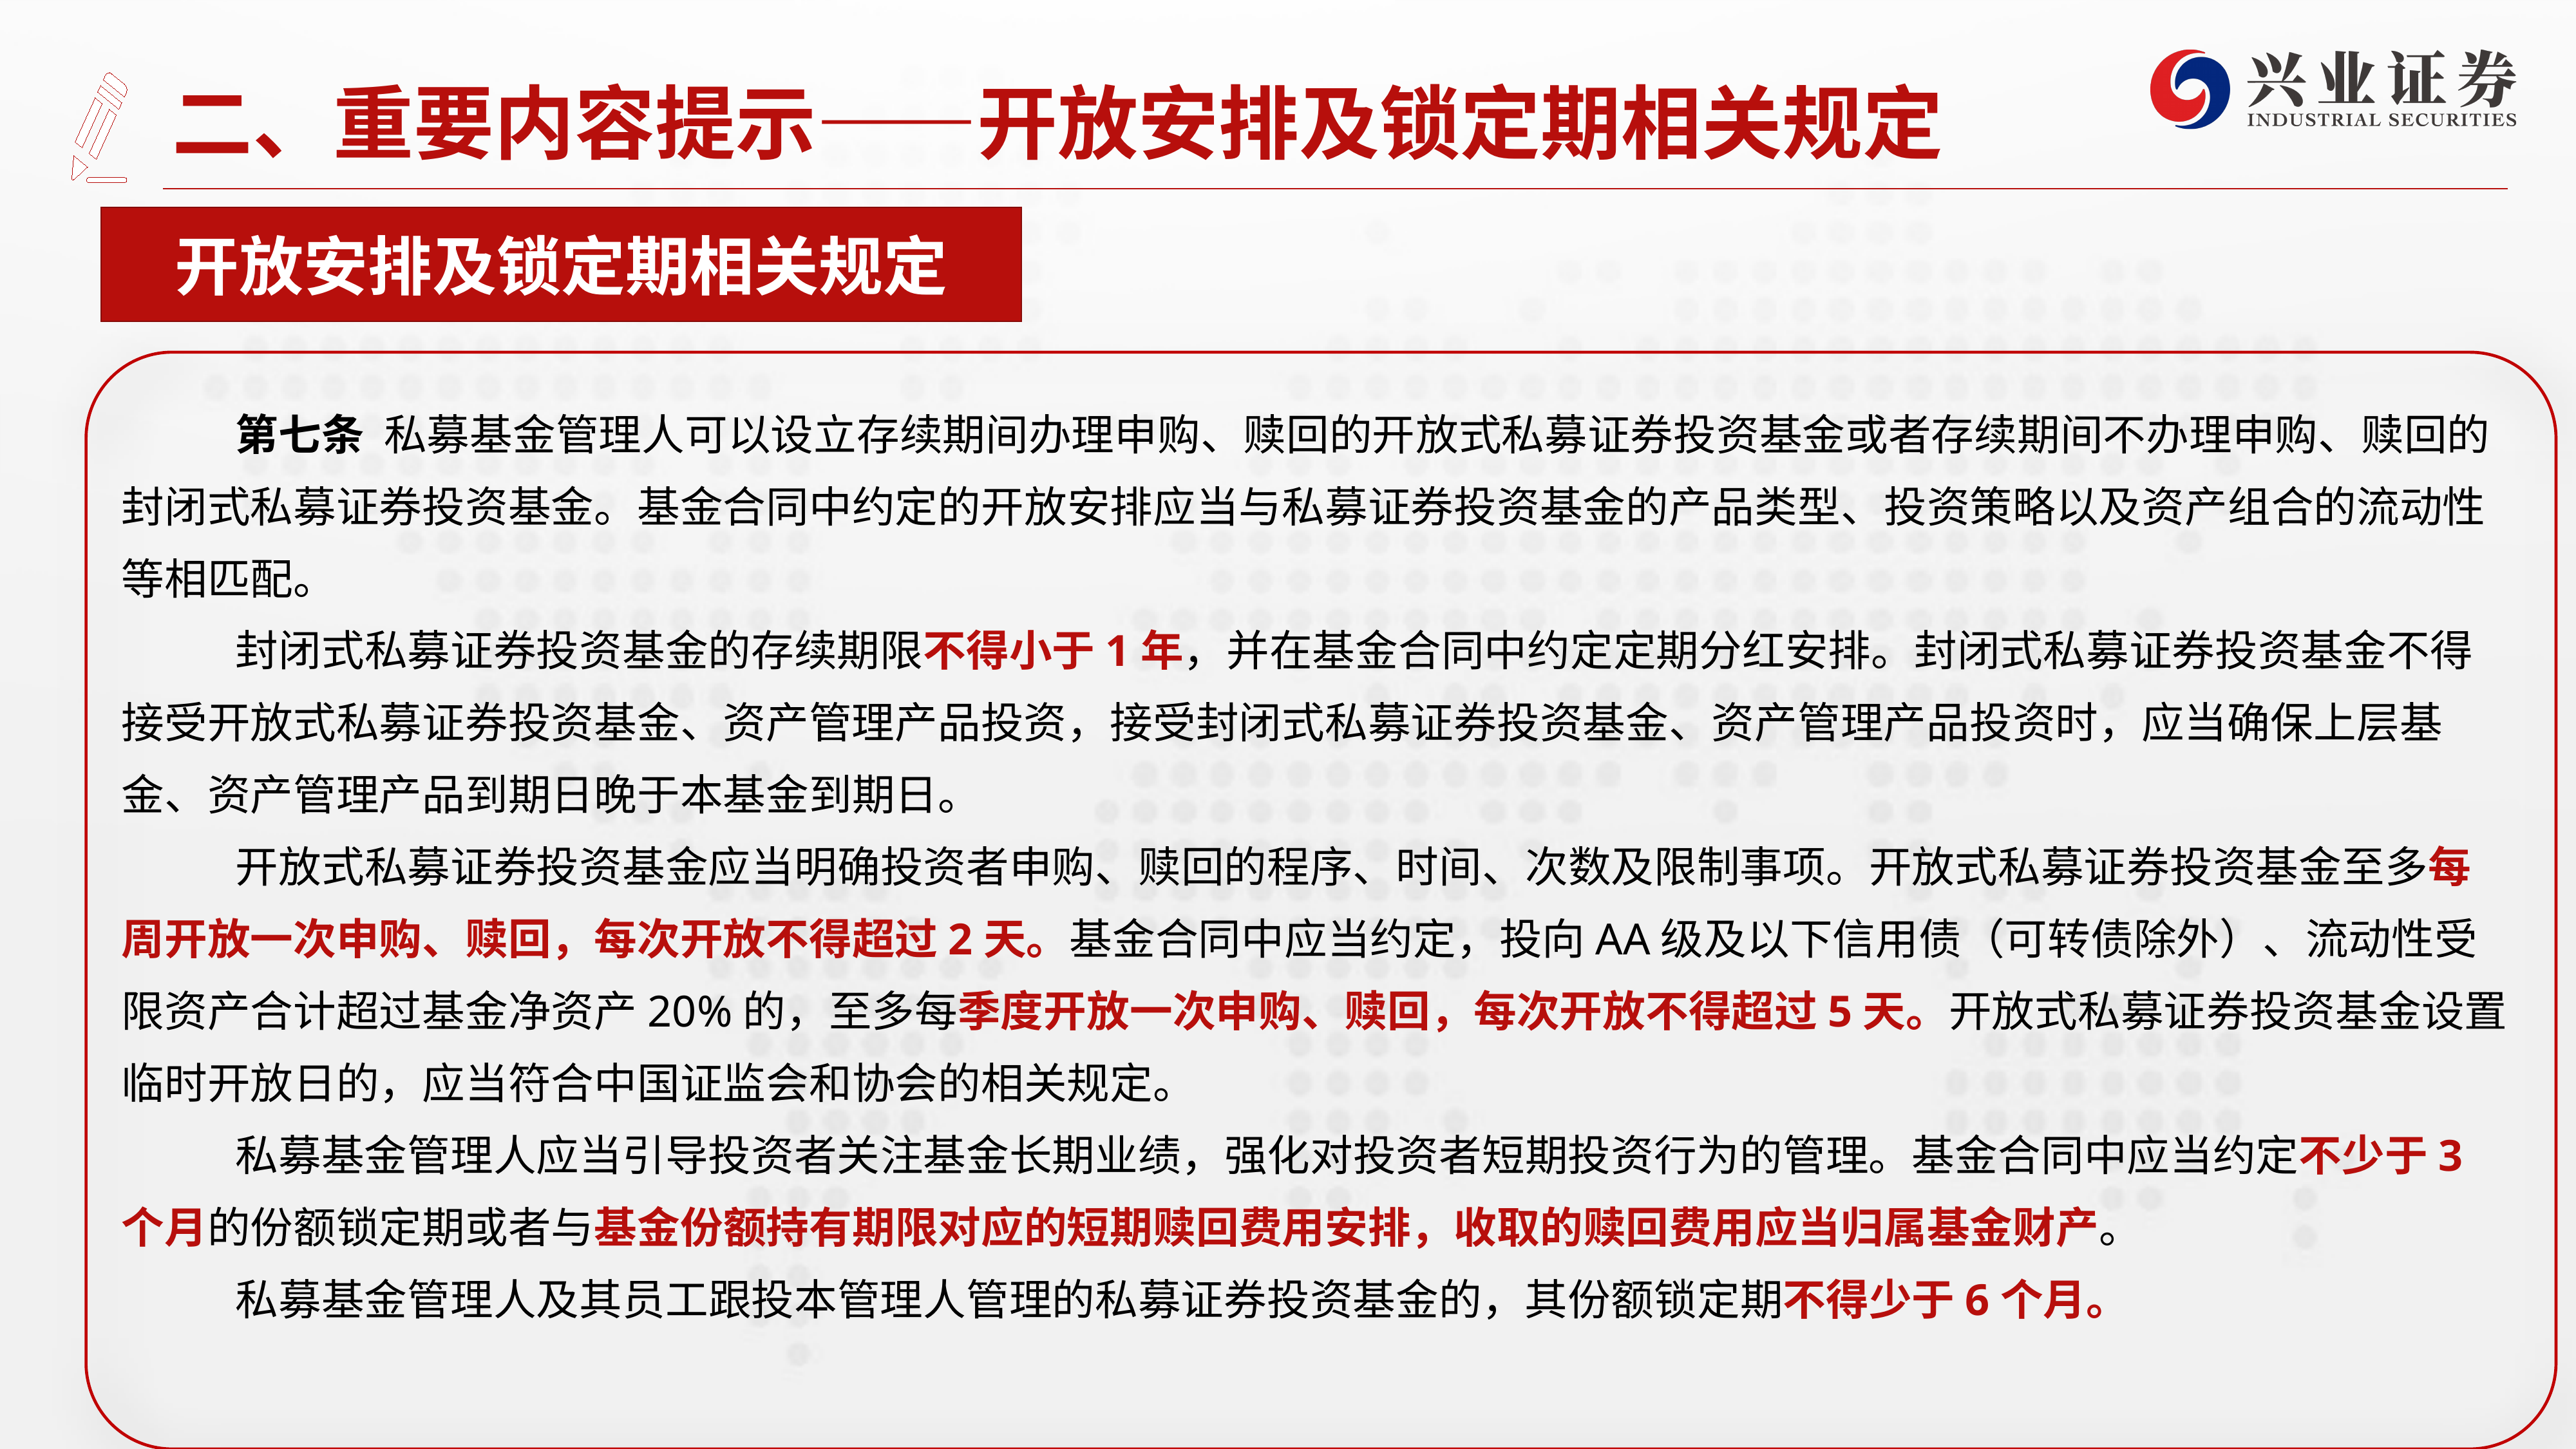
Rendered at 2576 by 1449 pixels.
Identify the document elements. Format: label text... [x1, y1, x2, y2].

text_box [85, 351, 2557, 1449]
text_box 开放安排及锁定期相关规定 [100, 207, 1022, 322]
text_box 第七条 私募基金管理人可以设立存续期间办理申购、赎回的开放式私募证券投资基金或者存续期间不办理申购、赎回的封闭式私募证券投资基金。基金合同中约定的开放安排应当与私募证券投资基金的产品类型、投资策略以及资产组合的流动性等相匹配。 封闭式私募证券投资基金的存续期限不得小于1年，并在基金合同中约定定期分红安排。封闭式私募证券投资基金不得接受开放式私募证券投资基金、资产管理产品投资，接受封闭式私募证券投资基金、资产管理产品投资时，应当确保上层基金、资产管理产品到期日晚于本基金到期日。 开放式私募证券投资基金应当明确投资者申购、赎回的程序、时间、次数及限制事项。开放式私募证券投资基金至多每周开放一次申购、赎回，每次开放不得超过2天。基金合同中应当约定，投向AA级及以下信用债（可转债除外）、流动性受限资产合计超过基金净资产20%的，至多每季度开放一次申购、赎回，每次开放不得超过5天。开放式私募证券投资基金设置临时开放日的，应当符合中国证监会和协会的相关规定。 私募基金管理人应当引导投资者关注基金长期业绩，强化对投资者短期投资行为的管理。基金合同中应当约定不少于3个月的份额锁定期或者与基金份额持有期限对应的短期赎回费用安排，收取的赎回费用应当归属基金财产。 私募基金管理人及其员工跟投本管理人管理的私募证券投资基金的，其份额锁定期不得少于6个月。 [111, 382, 2523, 1329]
title 二、重要内容提示——开放安排及锁定期相关规定 [162, 67, 2385, 187]
picture [0, 0, 2576, 1449]
